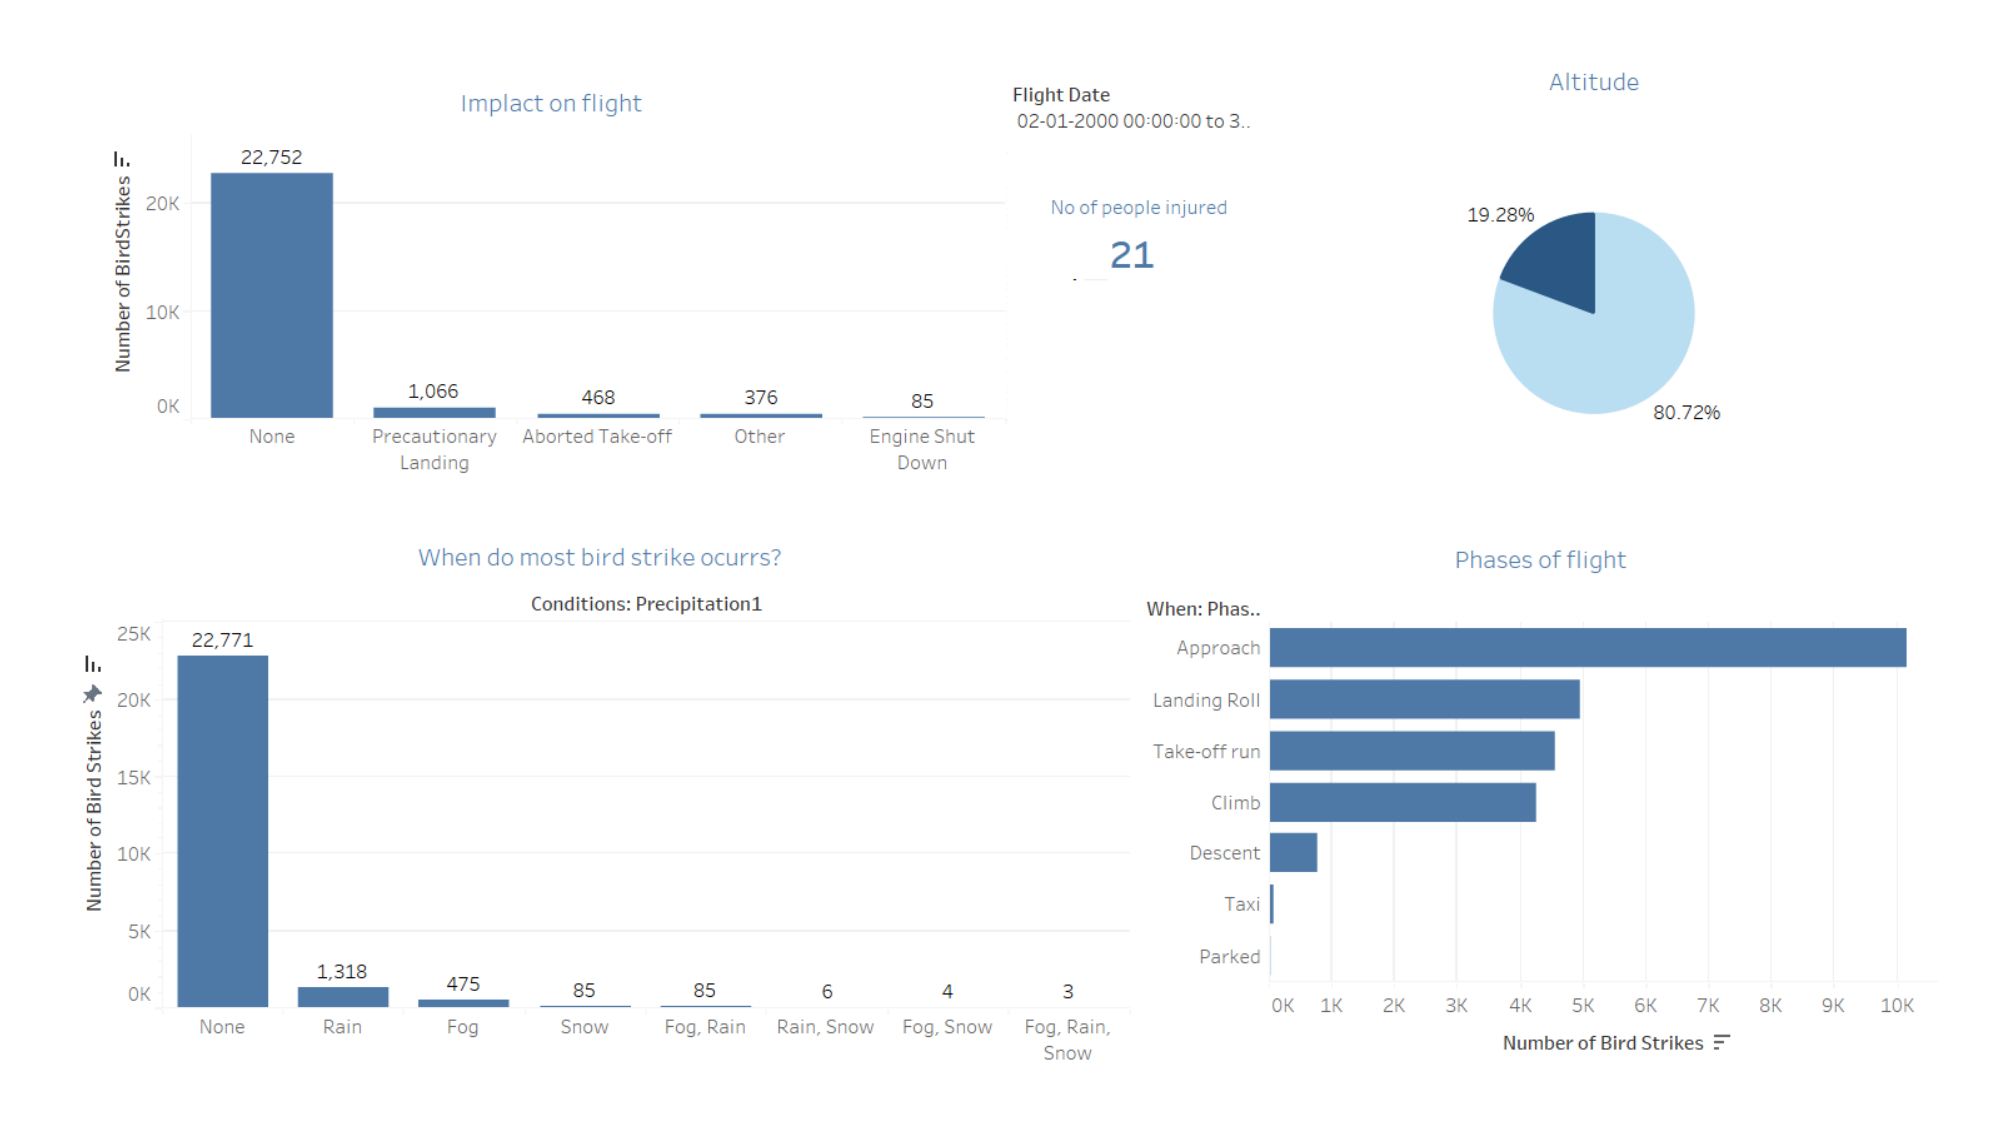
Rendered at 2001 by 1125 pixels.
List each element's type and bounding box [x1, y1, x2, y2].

picture [62, 54, 1938, 1071]
